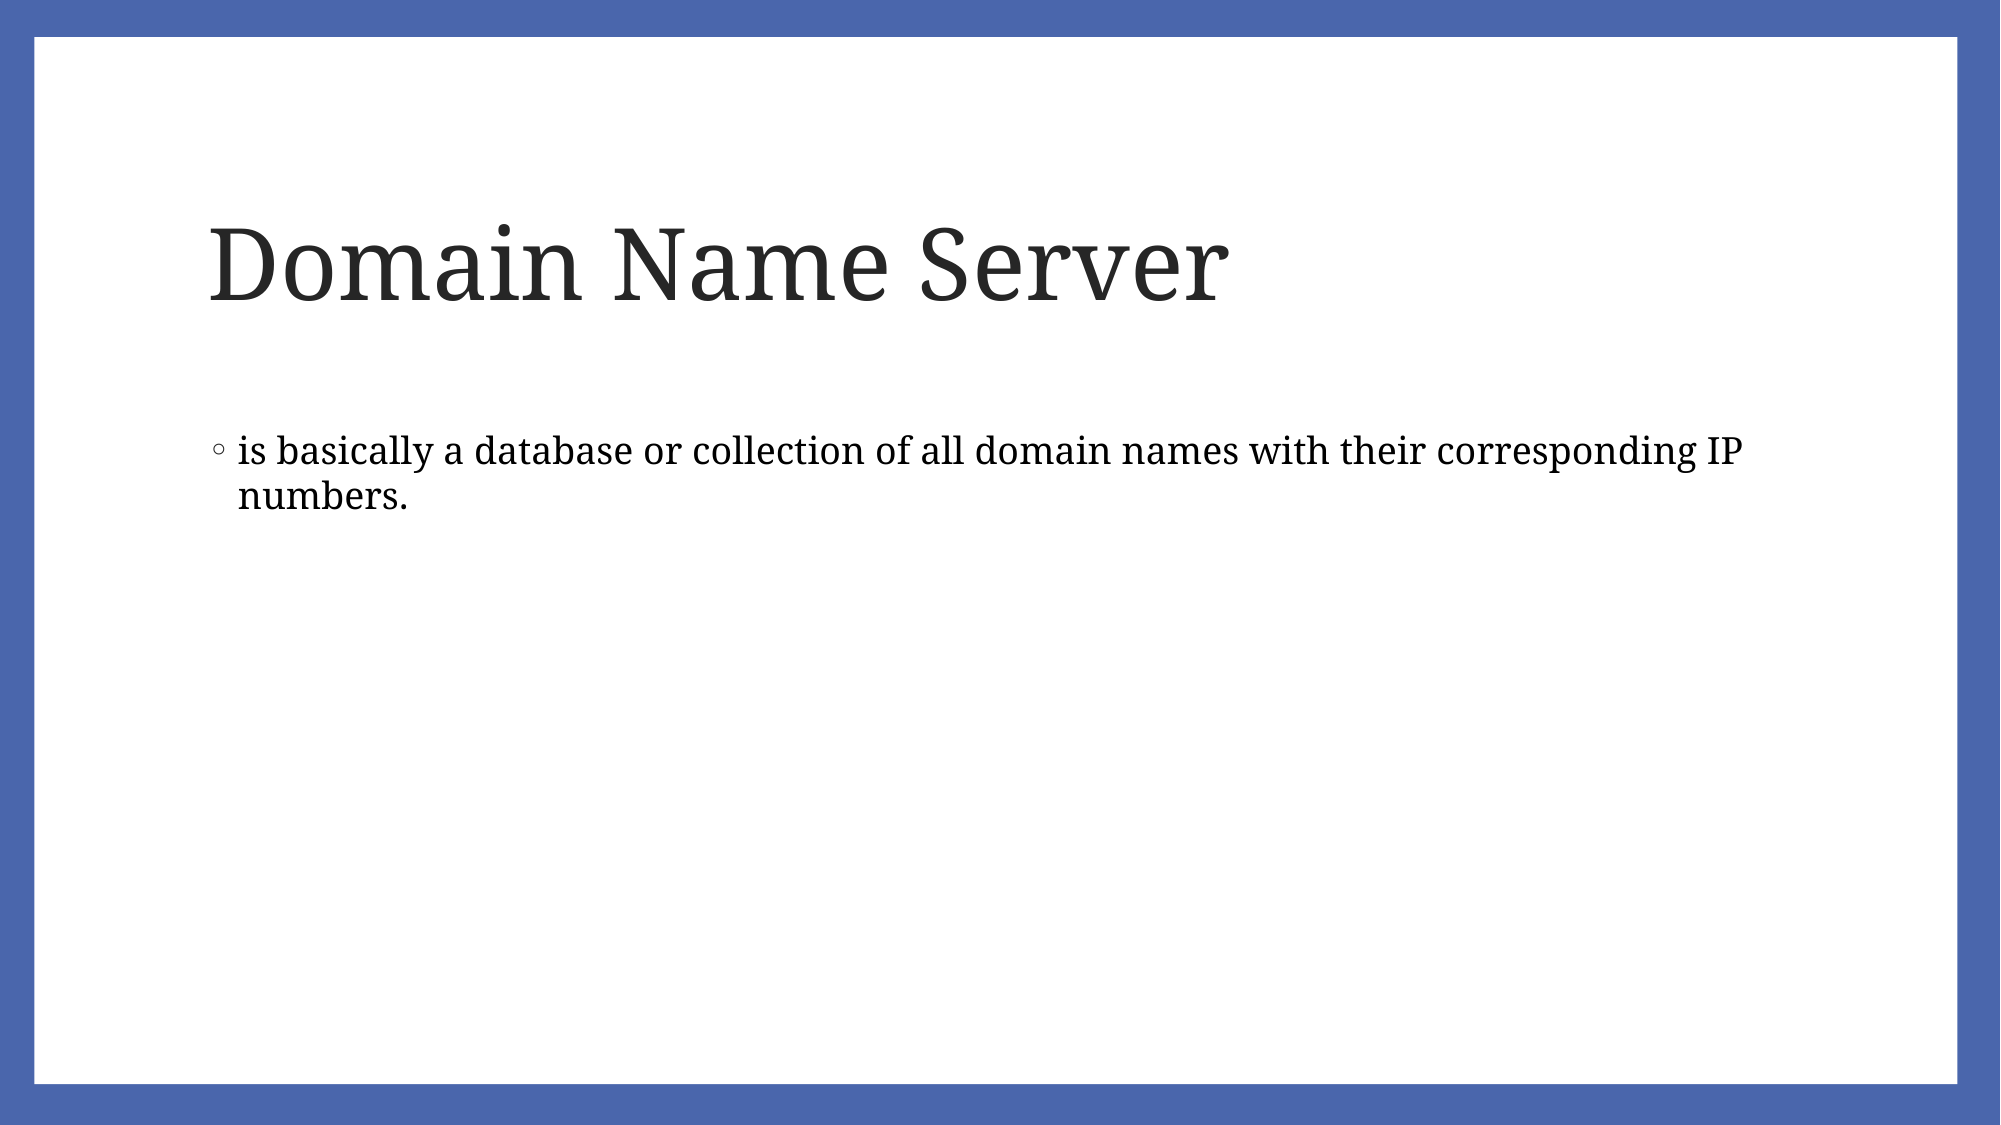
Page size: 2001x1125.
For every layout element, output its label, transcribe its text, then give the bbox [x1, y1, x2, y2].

title Domain Name Server [192, 142, 1800, 394]
text_box [34, 37, 1958, 1085]
text_box [0, 0, 2000, 1125]
list is basically a database or collection of all domain names with their corresponding IP numbers. [192, 419, 1800, 979]
